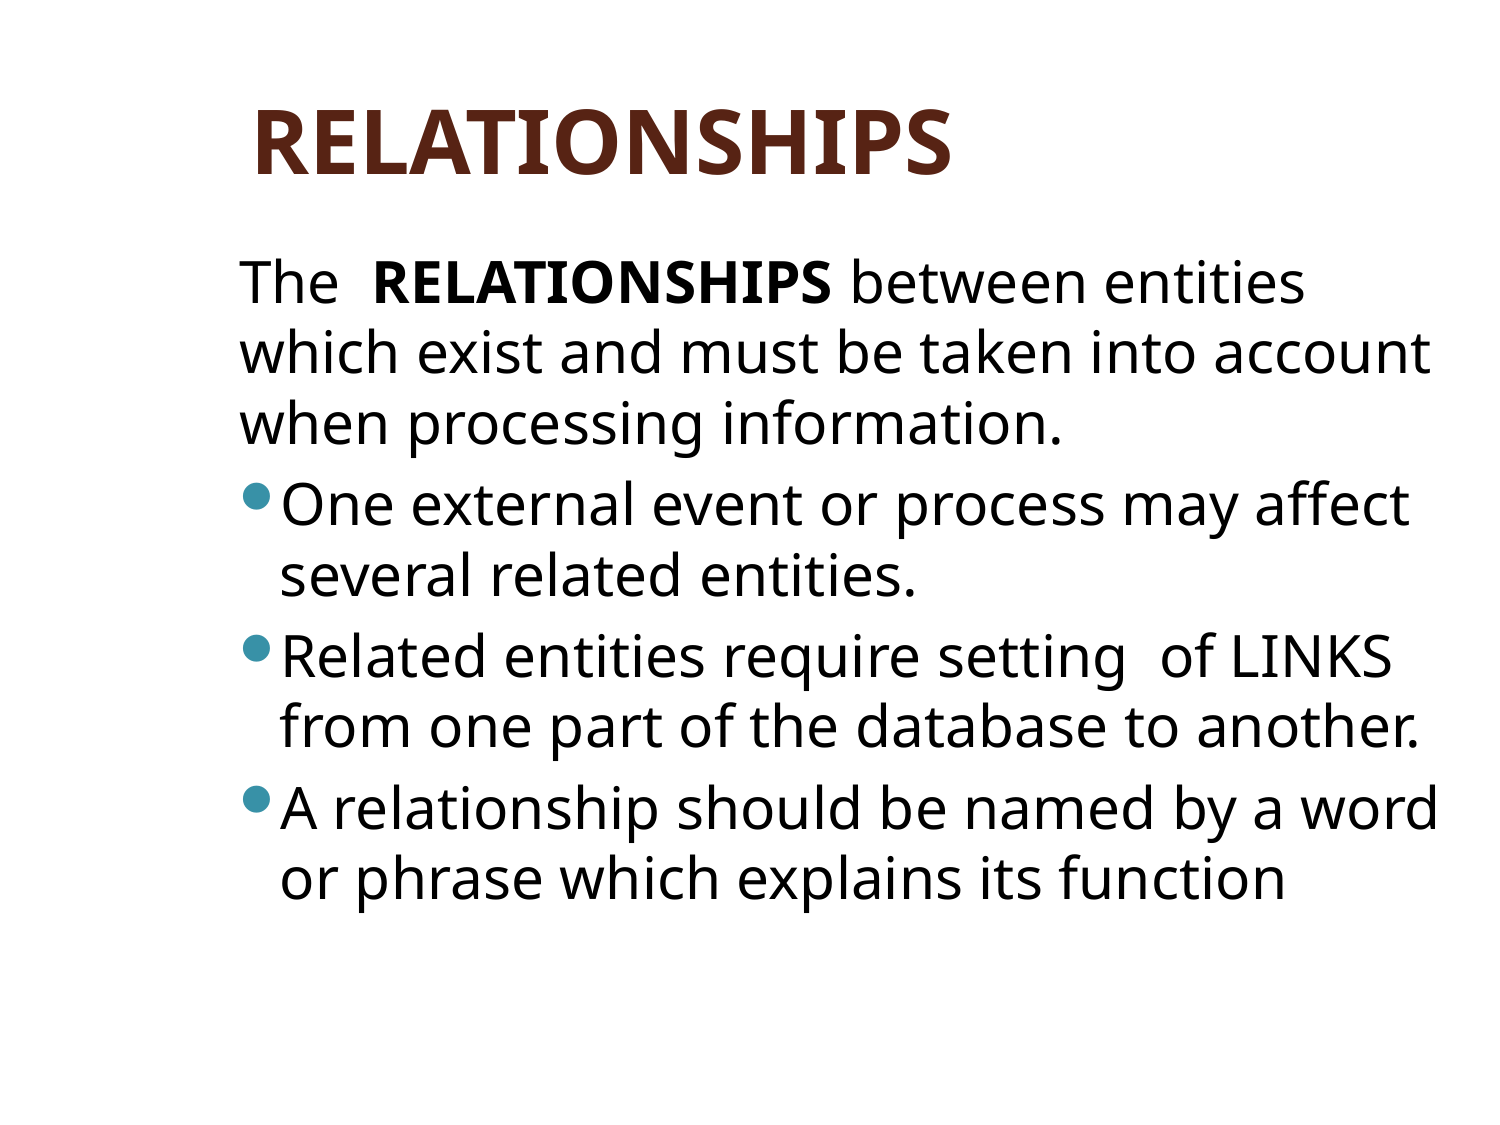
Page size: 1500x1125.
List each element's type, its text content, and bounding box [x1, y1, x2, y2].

title RELATIONSHIPS [235, 45, 1466, 233]
list The RELATIONSHIPS between entities which exist and must be taken into account when processing information. One external event or process may affect several related entities. Related entities require setting of LINKS from one part of the database to another. A relationship should be named by a word or phrase which explains its function [212, 237, 1466, 1025]
